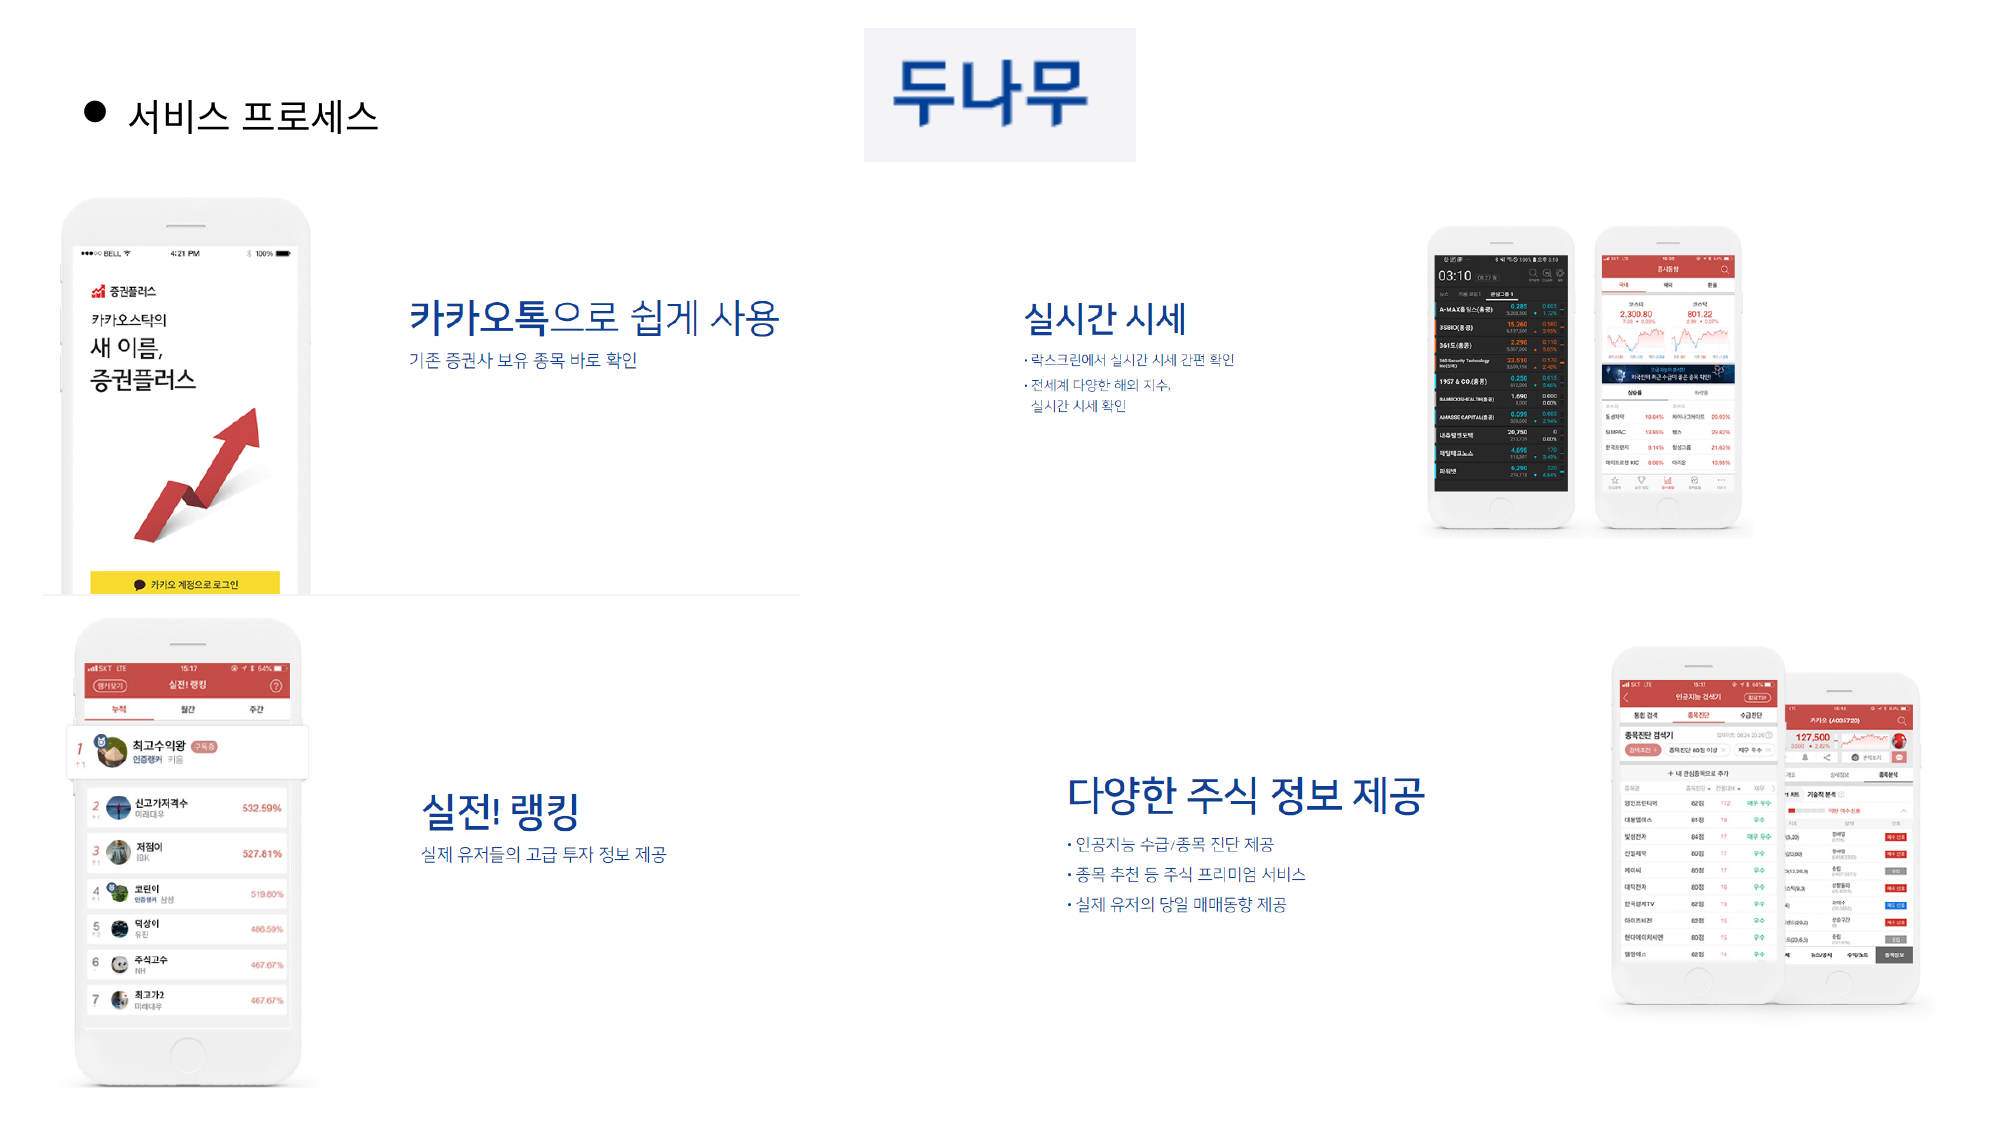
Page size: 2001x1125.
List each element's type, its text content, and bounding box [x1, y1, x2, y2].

picture [1044, 639, 1955, 1065]
picture [999, 210, 1754, 539]
text_box 서비스 프로세스 [66, 86, 395, 146]
picture [43, 193, 800, 598]
picture [864, 28, 1136, 162]
picture [57, 616, 787, 1088]
